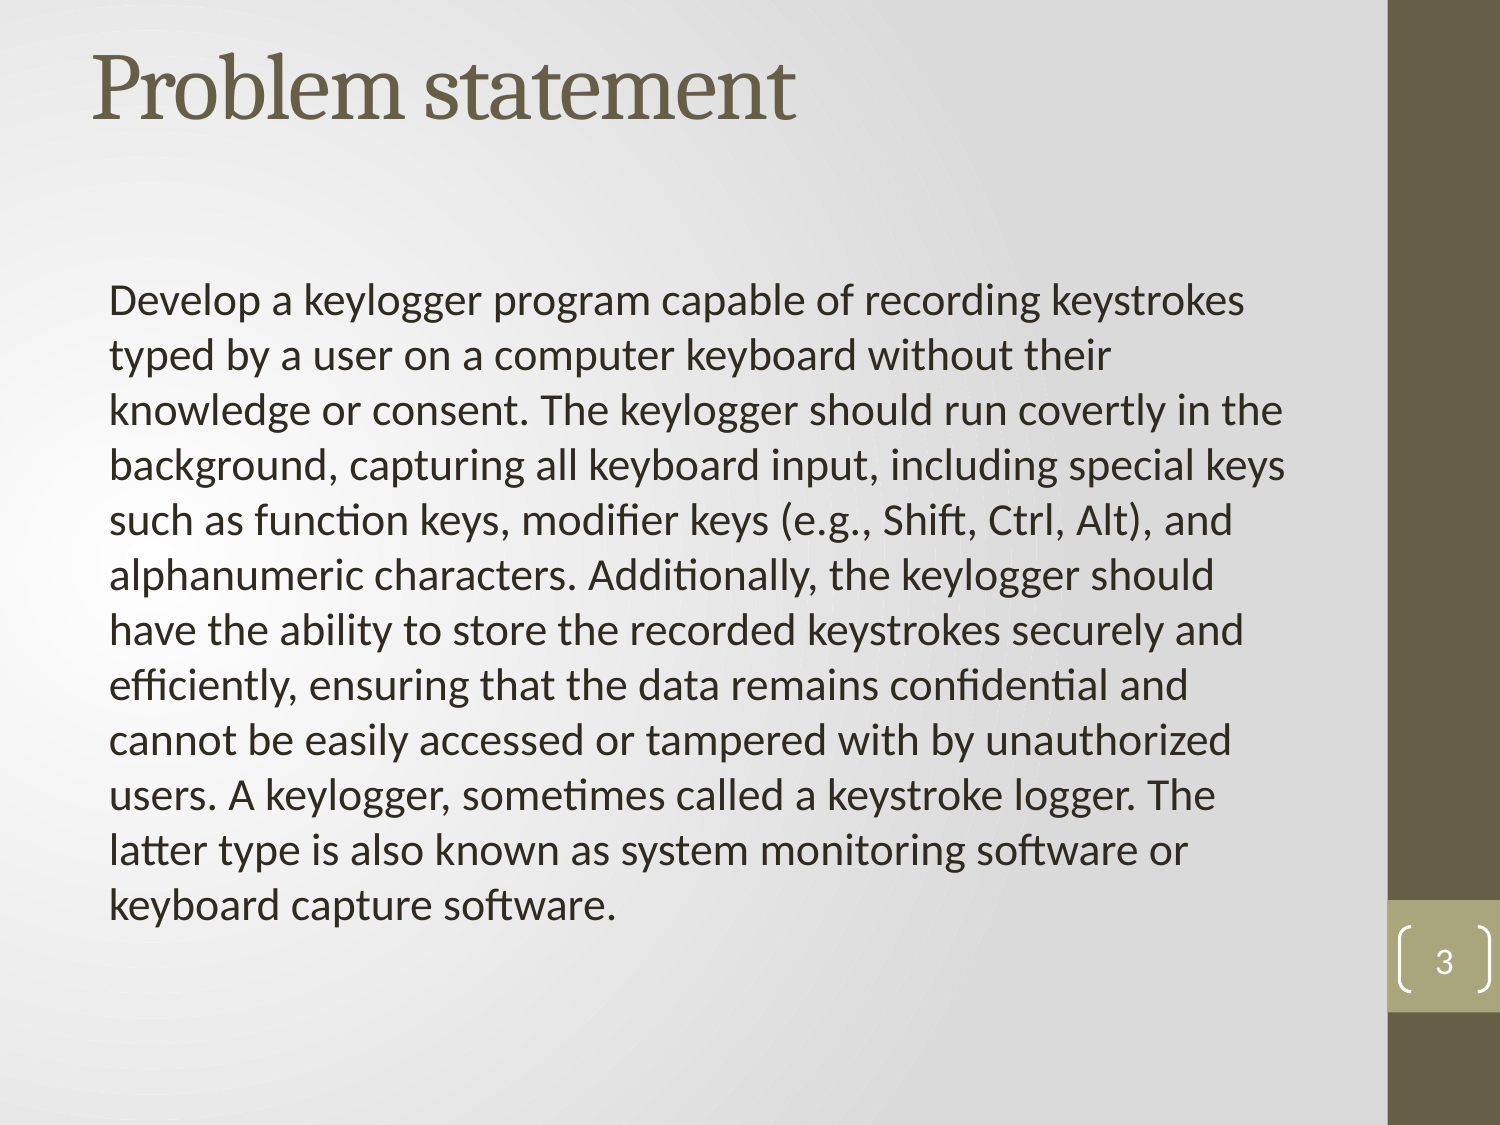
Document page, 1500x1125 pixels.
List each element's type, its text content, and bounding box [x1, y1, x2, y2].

title Problem statement [75, 45, 1325, 233]
list Develop a keylogger program capable of recording keystrokes typed by a user on a computer keyboard without their knowledge or consent. The keylogger should run covertly in the background, capturing all keyboard input, including special keys such as function keys, modifier keys (e.g., Shift, Ctrl, Alt), and alphanumeric characters. Additionally, the keylogger should have the ability to store the recorded keystrokes securely and efficiently, ensuring that the data remains confidential and cannot be easily accessed or tampered with by unauthorized users. A keylogger, sometimes called a keystroke logger. The latter type is also known as system monitoring software or keyboard capture software. [75, 262, 1325, 1050]
slide_number 3 [1397, 925, 1492, 994]
